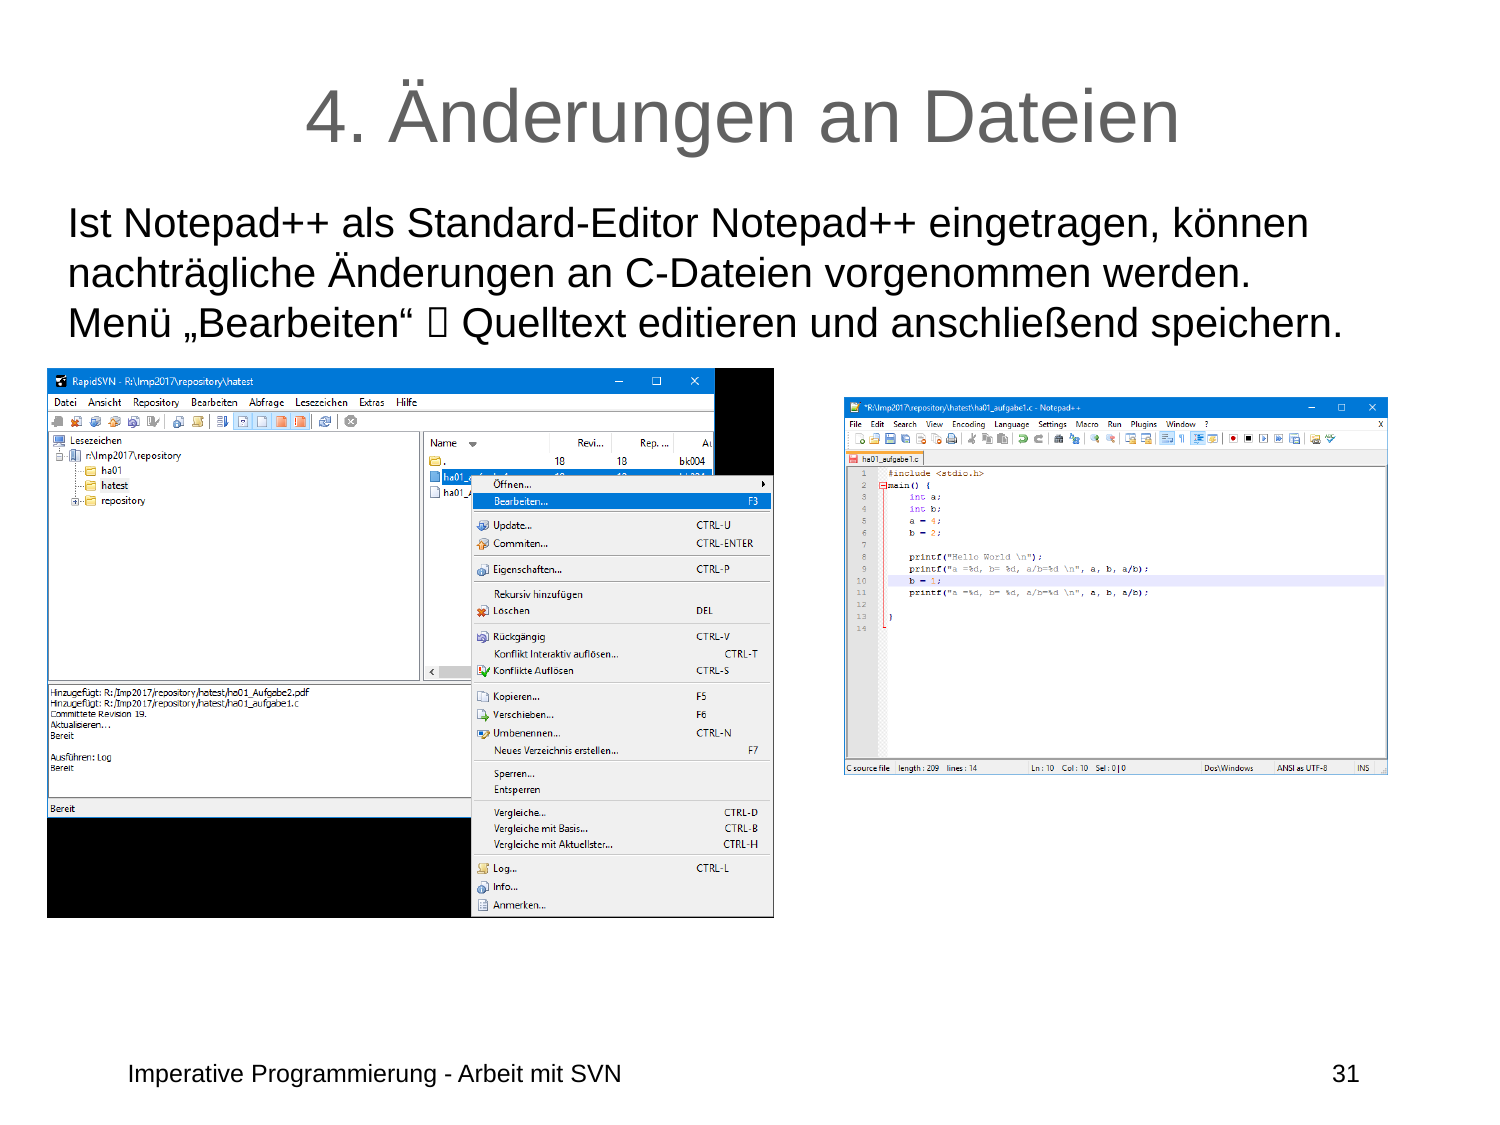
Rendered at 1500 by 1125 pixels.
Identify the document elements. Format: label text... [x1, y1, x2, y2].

title 4. Änderungen an Dateien [99, 24, 1388, 188]
text_box Ist Notepad++ als Standard-Editor Notepad++ eingetragen, können nachträgliche Änderungen an C-Dateien vorgenommen werden. Menü „Bearbeiten“  Quelltext editieren und anschließend speichern. [53, 188, 1478, 354]
footer Imperative Programmierung - Arbeit mit SVN [111, 1049, 988, 1101]
picture [46, 368, 775, 918]
picture [843, 396, 1388, 776]
slide_number 31 [1061, 1049, 1376, 1101]
